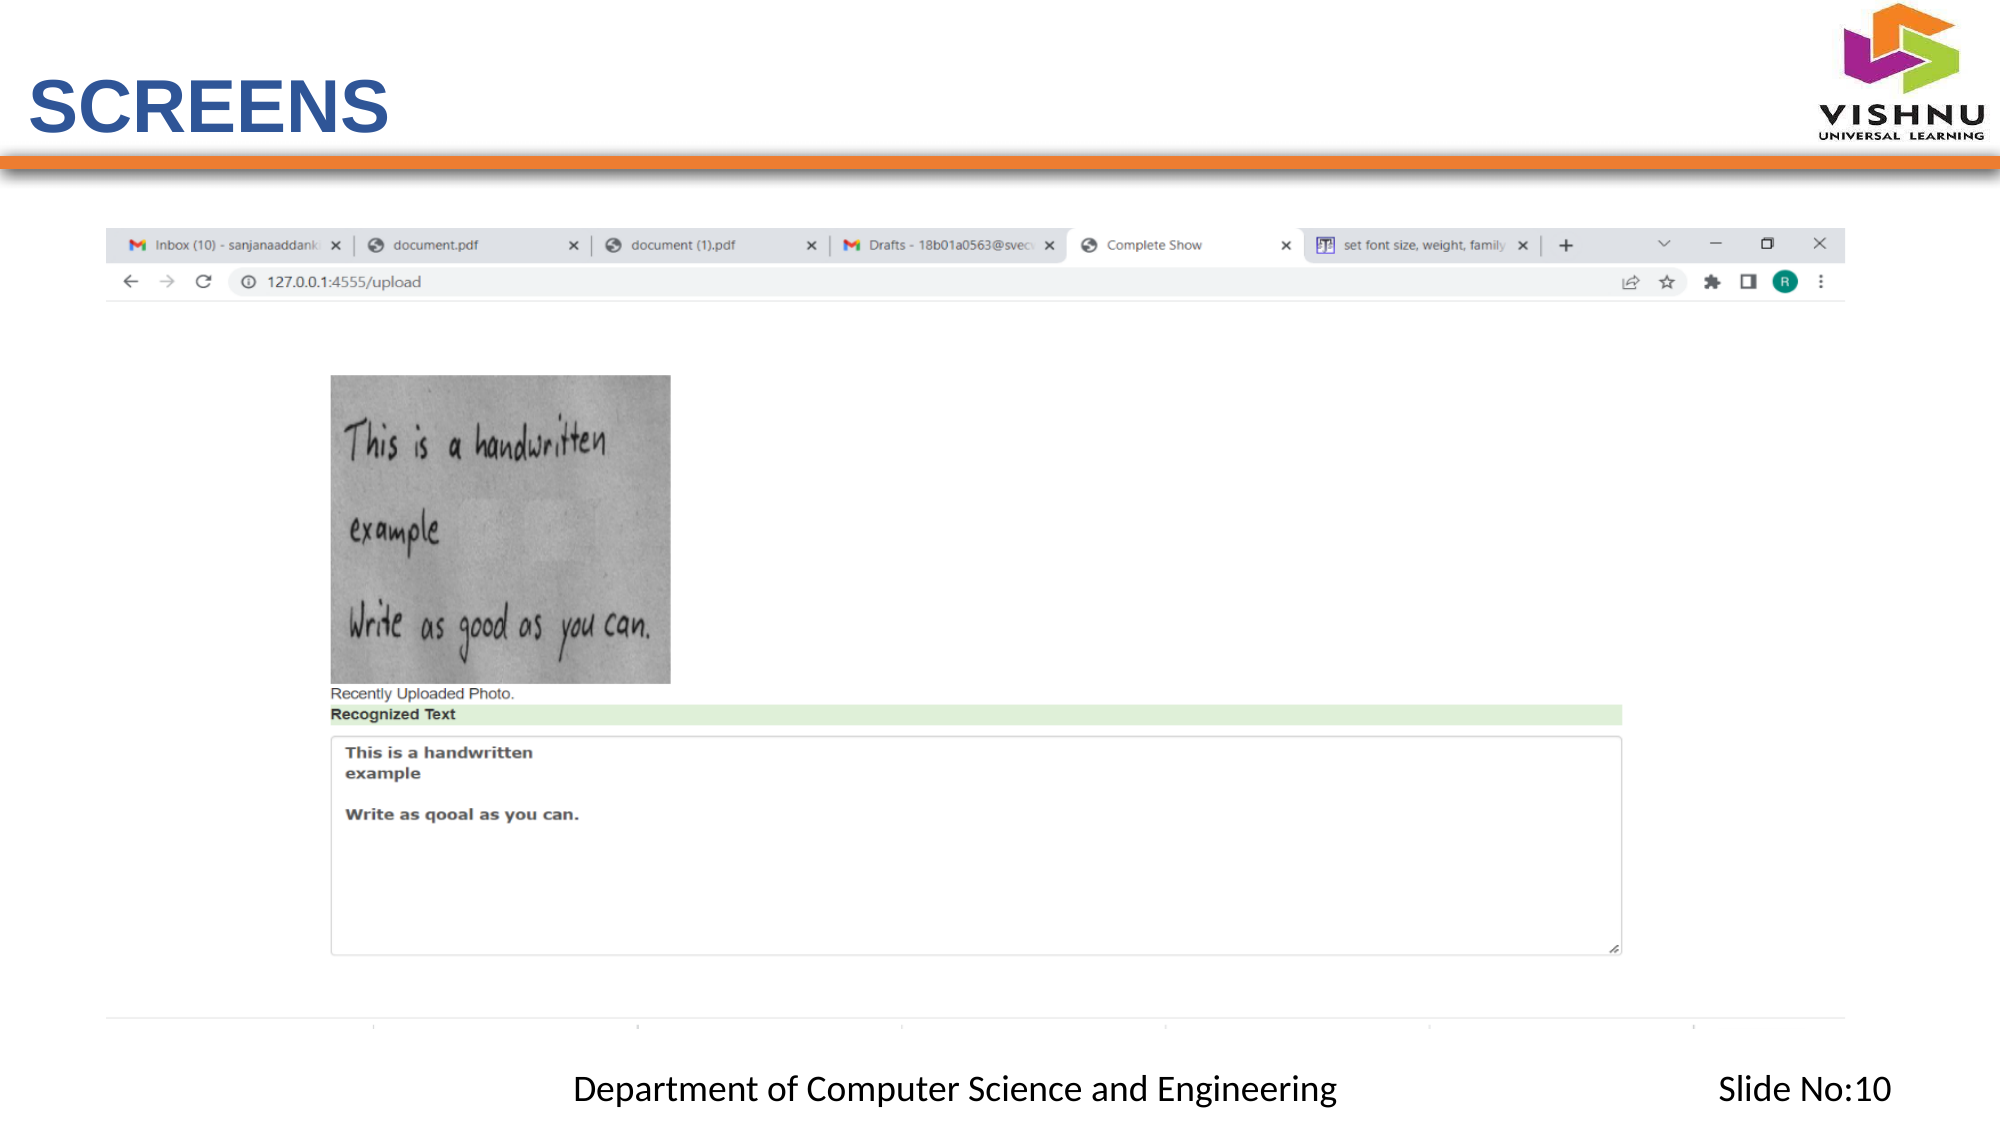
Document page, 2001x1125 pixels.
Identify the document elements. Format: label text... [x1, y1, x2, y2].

title SCREENS [13, 28, 1255, 157]
picture [1803, 0, 2000, 142]
text_box [0, 155, 2000, 170]
text_box Department of Computer Science and Engineering Slide No:10 [0, 1056, 2000, 1125]
picture [104, 228, 1846, 1029]
